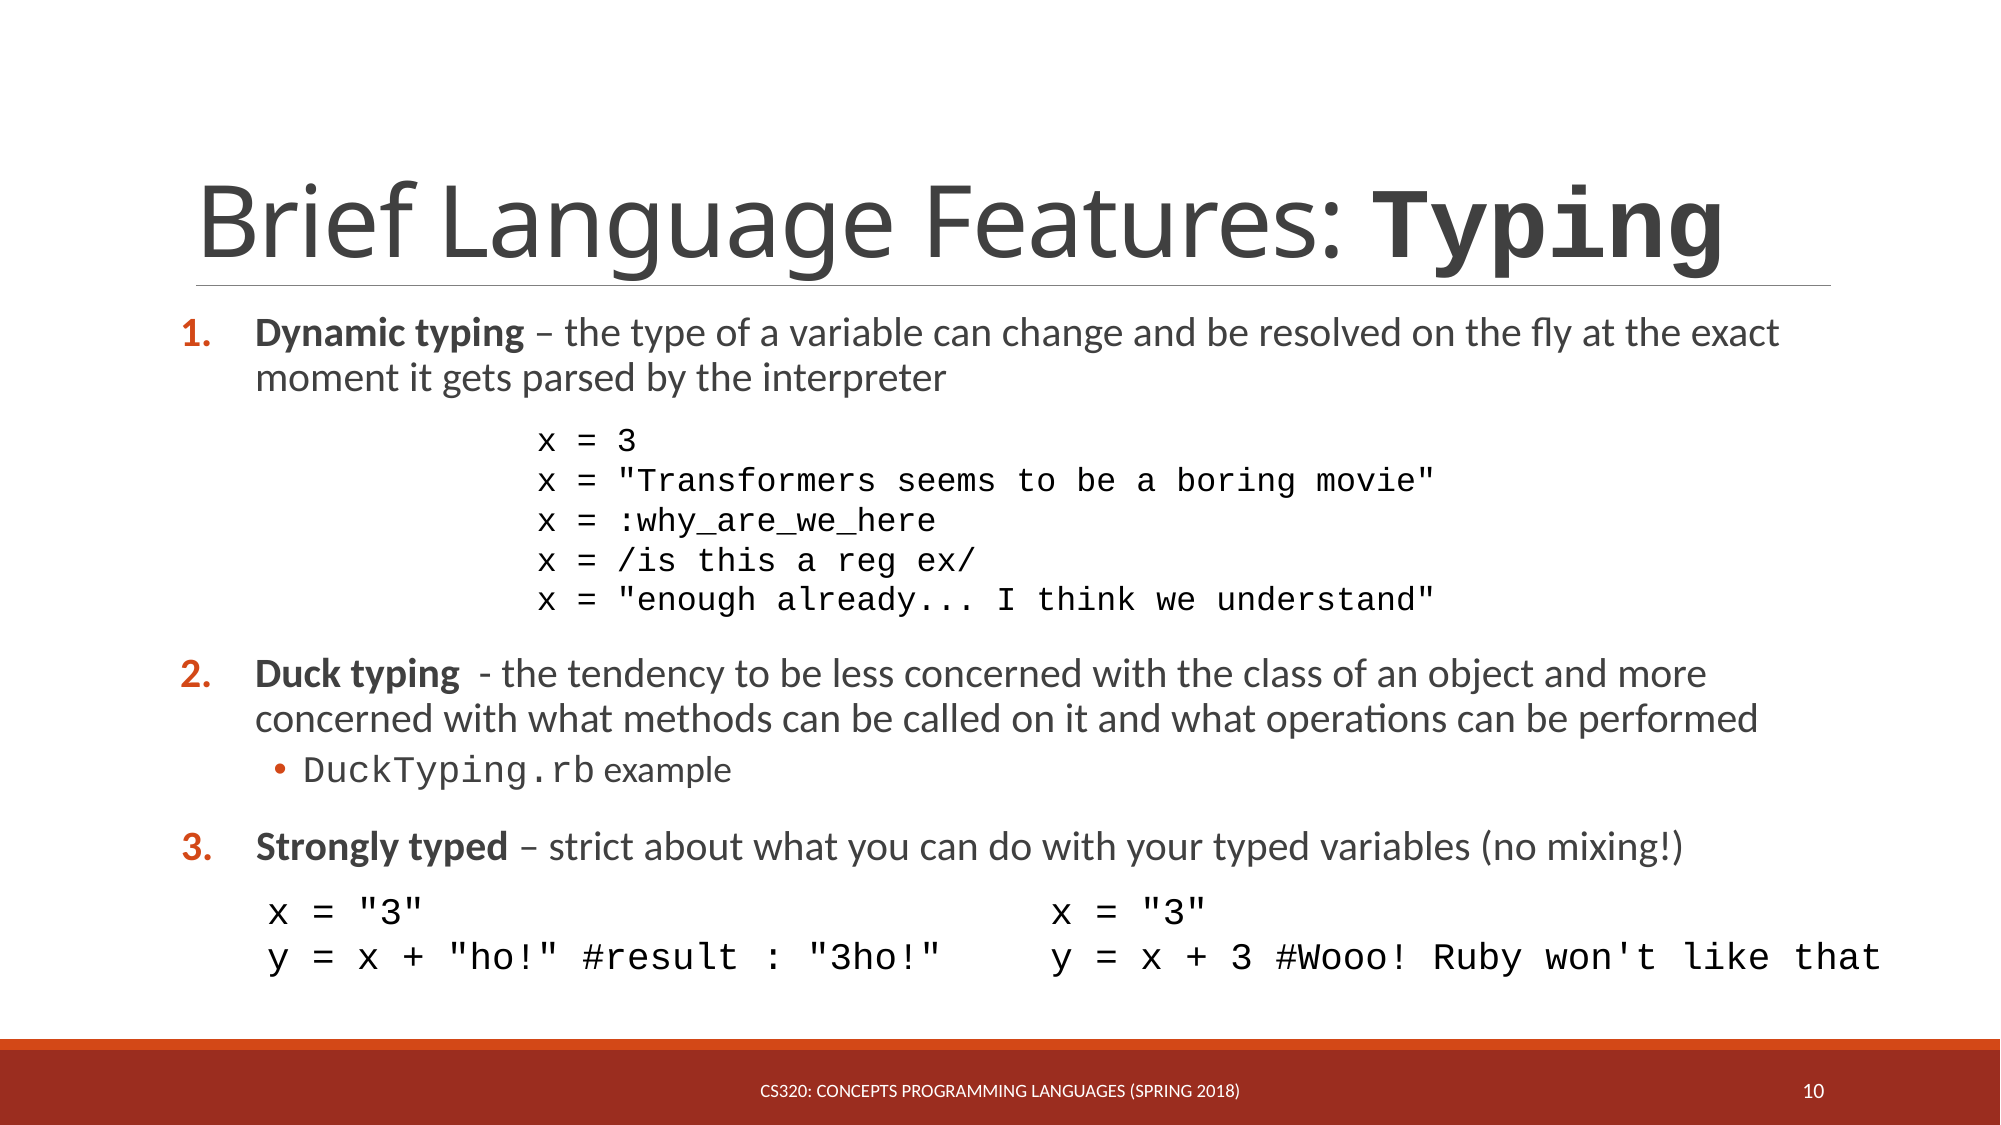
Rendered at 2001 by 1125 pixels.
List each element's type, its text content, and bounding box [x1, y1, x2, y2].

title Brief Language Features: Typing [180, 47, 1830, 285]
footer CS320: Concepts Programming Languages (Spring 2018) [604, 1059, 1396, 1120]
text_box x = 3 x = "Transformers seems to be a boring movie" x = :why_are_we_here x = /is this a reg ex/ x = "enough already... I think we understand" [522, 410, 1479, 625]
list Dynamic typing – the type of a variable can change and be resolved on the fly at the exact moment it gets parsed by the interpreter Duck typing - the tendency to be less concerned with the class of an object and more concerned with what methods can be called on it and what operations can be performed DuckTyping.rb example Strongly typed – strict about what you can do with your typed variables (no mixing!) [180, 302, 1830, 963]
text_box x = "3" y = x + "ho!" #result : "3ho!" [252, 880, 1035, 985]
text_box x = "3" y = x + 3 #Wooo! Ruby won't like that [1035, 880, 1953, 985]
slide_number 10 [1624, 1059, 1840, 1120]
